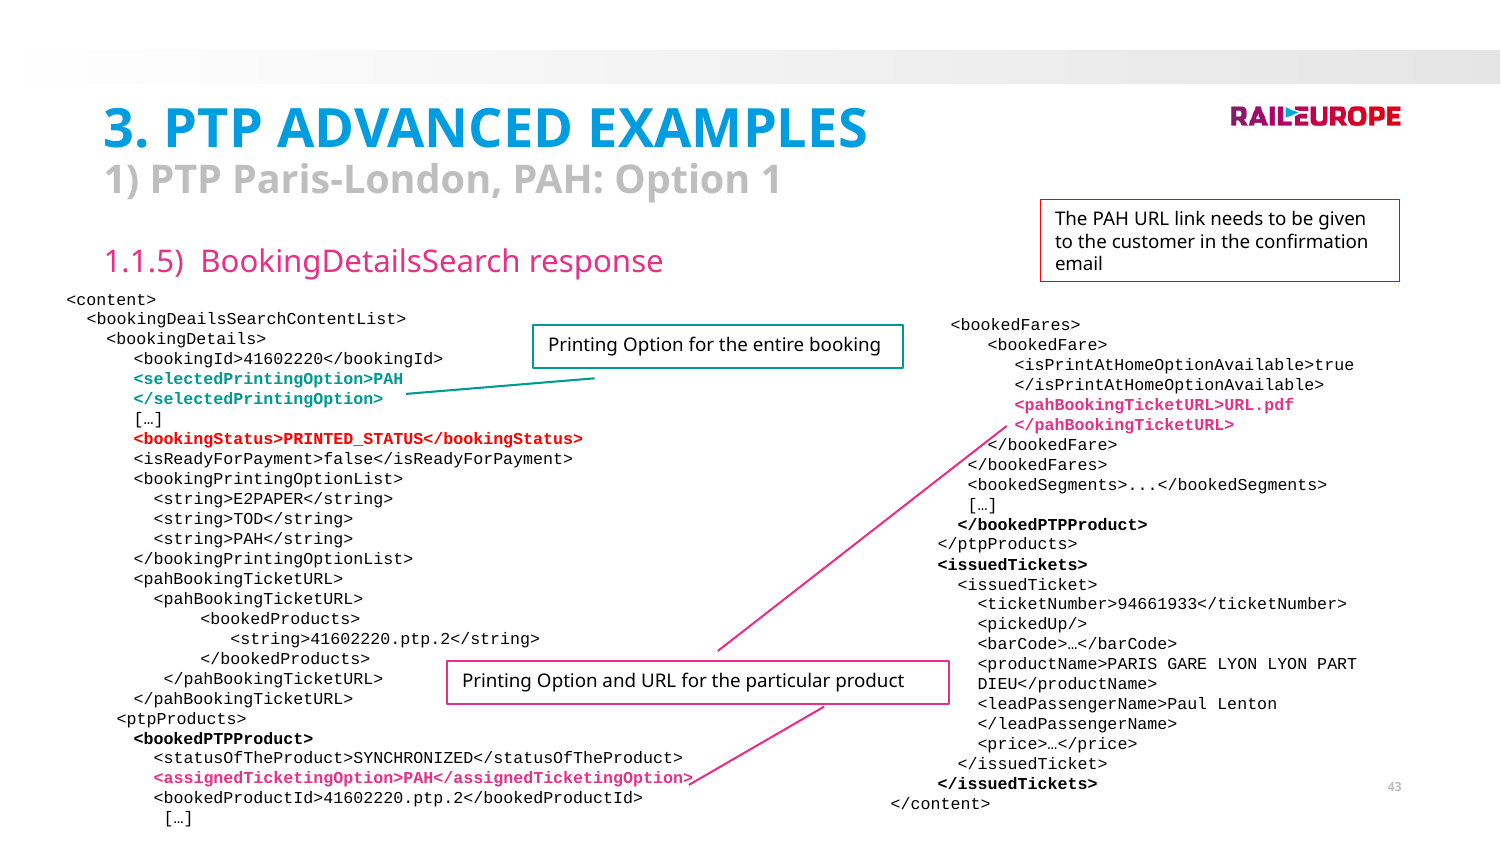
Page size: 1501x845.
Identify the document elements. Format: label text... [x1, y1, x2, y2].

text_box The PAH URL link needs to be given to the customer in the confirmation email [1040, 199, 1400, 282]
text_box <content> <bookingDeailsSearchContentList> <bookingDetails> <bookingId>41602220</bookingId> <selectedPrintingOption>PAH </selectedPrintingOption> […] <bookingStatus>PRINTED_STATUS</bookingStatus> <isReadyForPayment>false</isReadyForPayment> <bookingPrintingOptionList> <string>E2PAPER</string> <string>TOD</string> <string>PAH</string> </bookingPrintingOptionList> <pahBookingTicketURL> <pahBookingTicketURL> <bookedProducts> <string>41602220.ptp.2</string> </bookedProducts> </pahBookingTicketURL> </pahBookingTicketURL> <ptpProducts> <bookedPTPProduct> <statusOfTheProduct>SYNCHRONIZED</statusOfTheProduct> <assignedTicketingOption>PAH</assignedTicketingOption> <bookedProductId>41602220.ptp.2</bookedProductId> […] [51, 280, 890, 844]
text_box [717, 425, 1007, 652]
list 3. PTP Advanced Examples 1) PTP Paris-London, PAH: Option 1 [103, 100, 1403, 214]
text_box Printing Option for the entire booking [405, 376, 595, 396]
picture [1210, 88, 1418, 148]
text_box <bookedFares> <bookedFare> <isPrintAtHomeOptionAvailable>true </isPrintAtHomeOptionAvailable> <pahBookingTicketURL>URL.pdf </pahBookingTicketURL> </bookedFare> </bookedFares> <bookedSegments>...</bookedSegments> […] </bookedPTPProduct> </ptpProducts> <issuedTickets> <issuedTicket> <ticketNumber>94661933</ticketNumber> <pickedUp/> <barCode>…</barCode> <productName>PARIS GARE LYON LYON PART DIEU</productName> <leadPassengerName>Paul Lenton </leadPassengerName> <price>…</price> </issuedTicket> </issuedTickets> </content> [855, 306, 1476, 821]
text_box Printing Option and URL for the particular product [445, 659, 855, 787]
text_box Printing Option for the entire booking [531, 323, 855, 370]
list 1.1.5) BookingDetailsSearch response [103, 241, 1403, 301]
